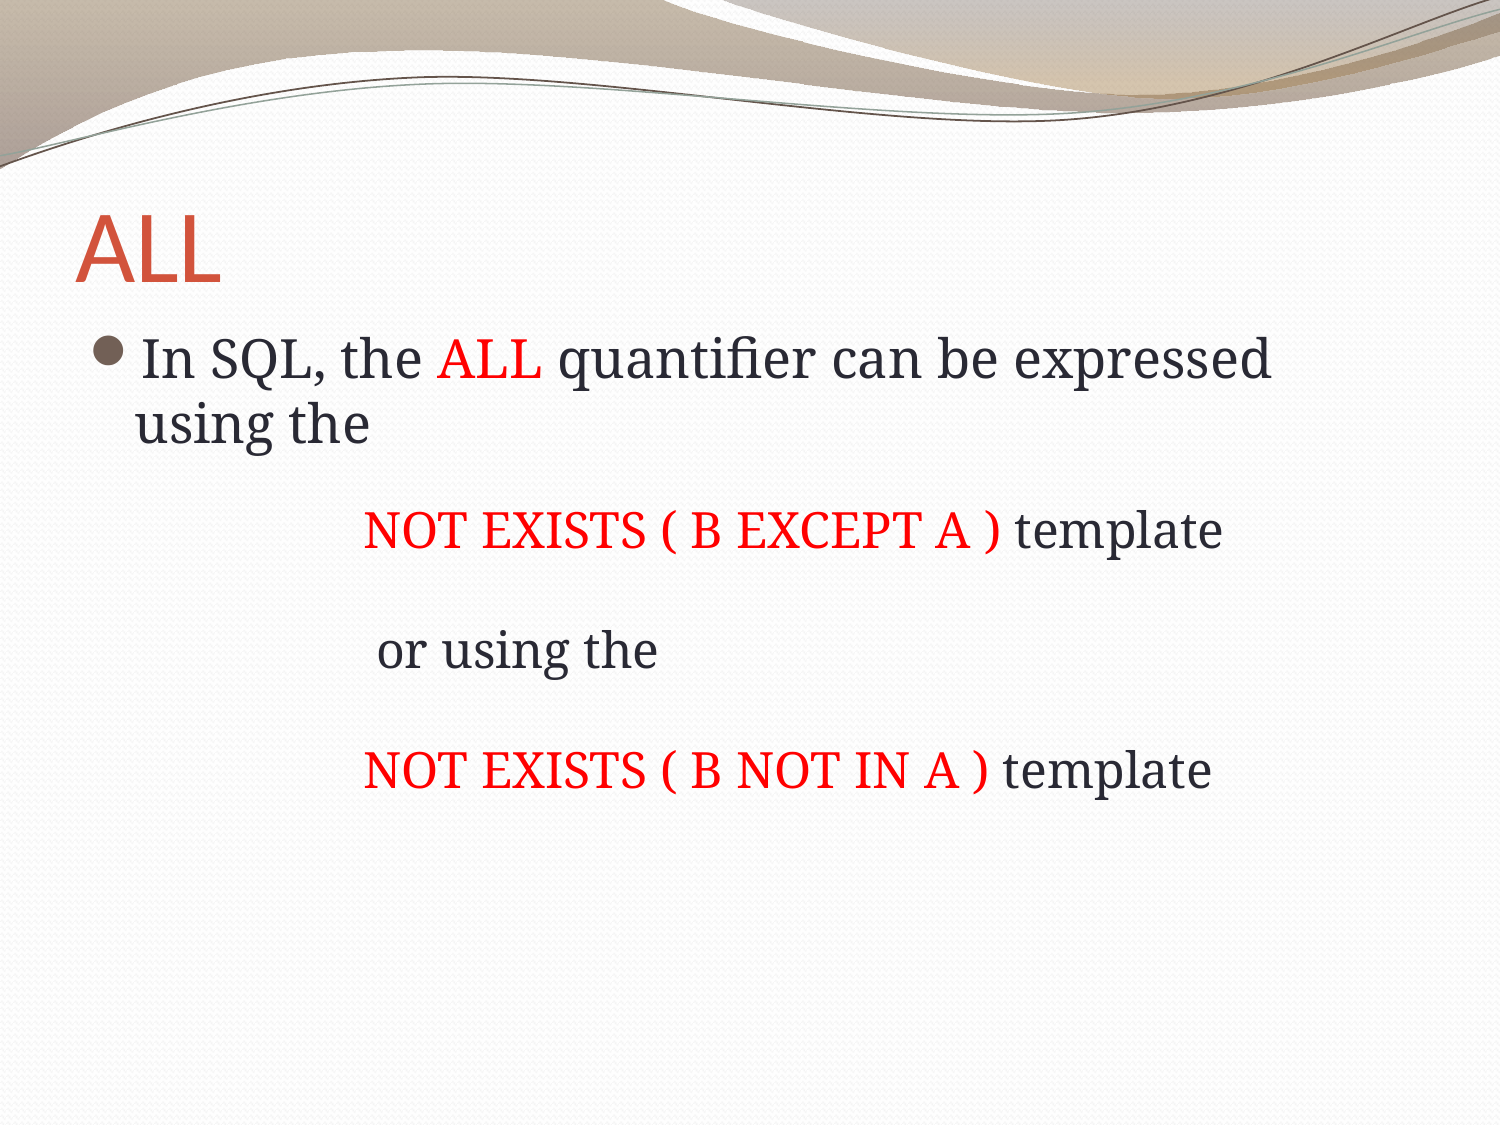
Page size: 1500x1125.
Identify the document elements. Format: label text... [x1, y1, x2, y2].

title ALL [75, 115, 1425, 303]
list In SQL, the ALL quantifier can be expressed using the [75, 317, 1425, 1038]
text_box NOT EXISTS ( B EXCEPT A ) template or using the NOT EXISTS ( B NOT IN A ) template [348, 491, 1306, 807]
